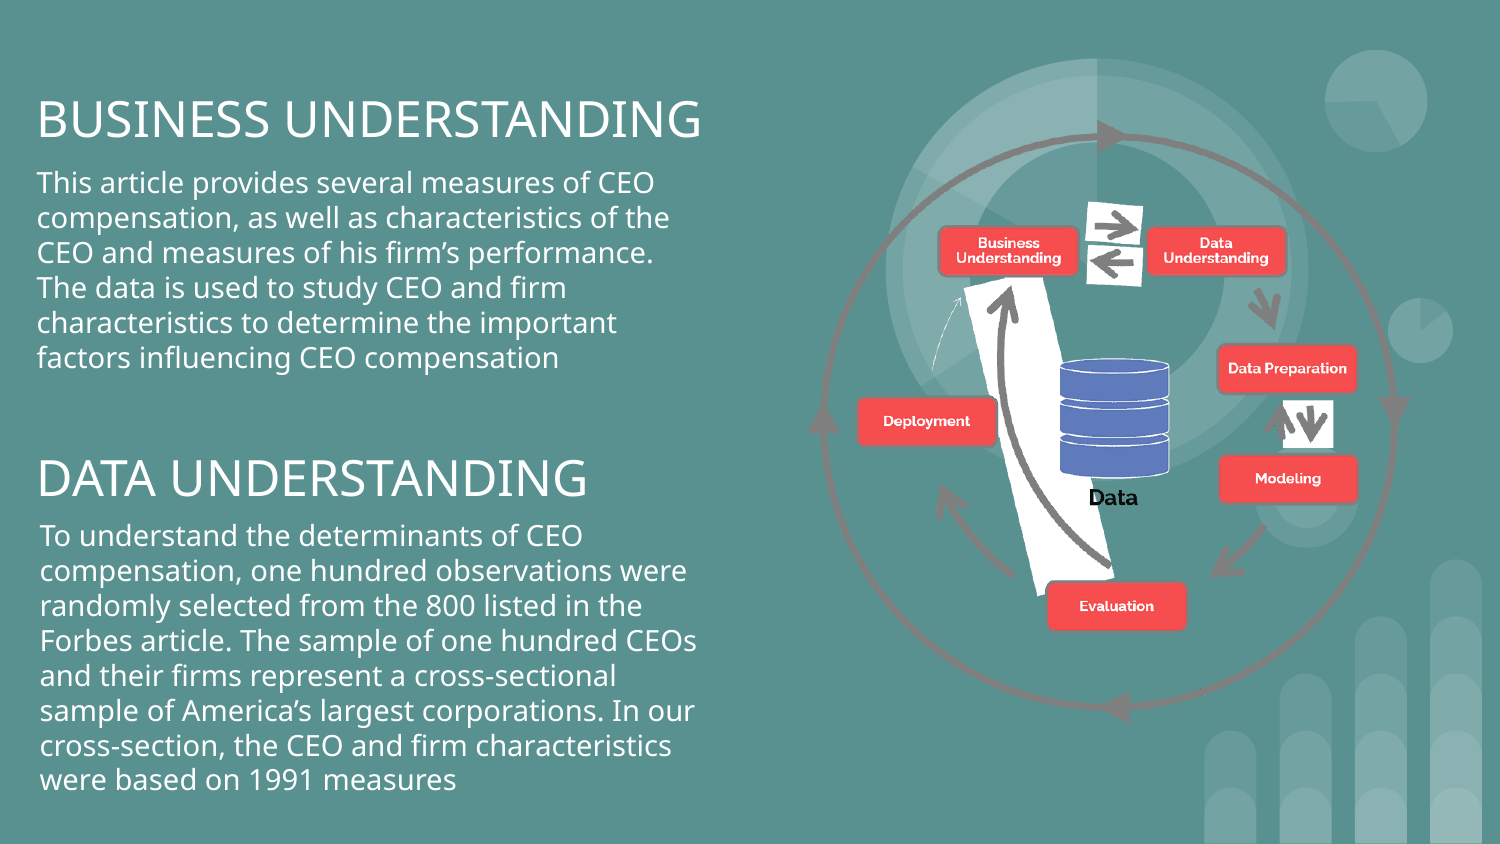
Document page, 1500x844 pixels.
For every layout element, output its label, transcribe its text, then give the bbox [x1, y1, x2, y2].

title BUSINESS UNDERSTANDING [21, 63, 744, 149]
subtitle This article provides several measures of CEO compensation, as well as characteristics of the CEO and measures of his firm’s performance. The data is used to study CEO and firm characteristics to determine the important factors influencing CEO compensation [21, 149, 714, 368]
text_box DATA UNDERSTANDING [21, 421, 714, 532]
picture [719, 102, 1500, 742]
text_box To understand the determinants of CEO compensation, one hundred observations were randomly selected from the 800 listed in the Forbes article. The sample of one hundred CEOs and their firms represent a cross-sectional sample of America’s largest corporations. In our cross-section, the CEO and firm characteristics were based on 1991 measures [24, 502, 723, 781]
